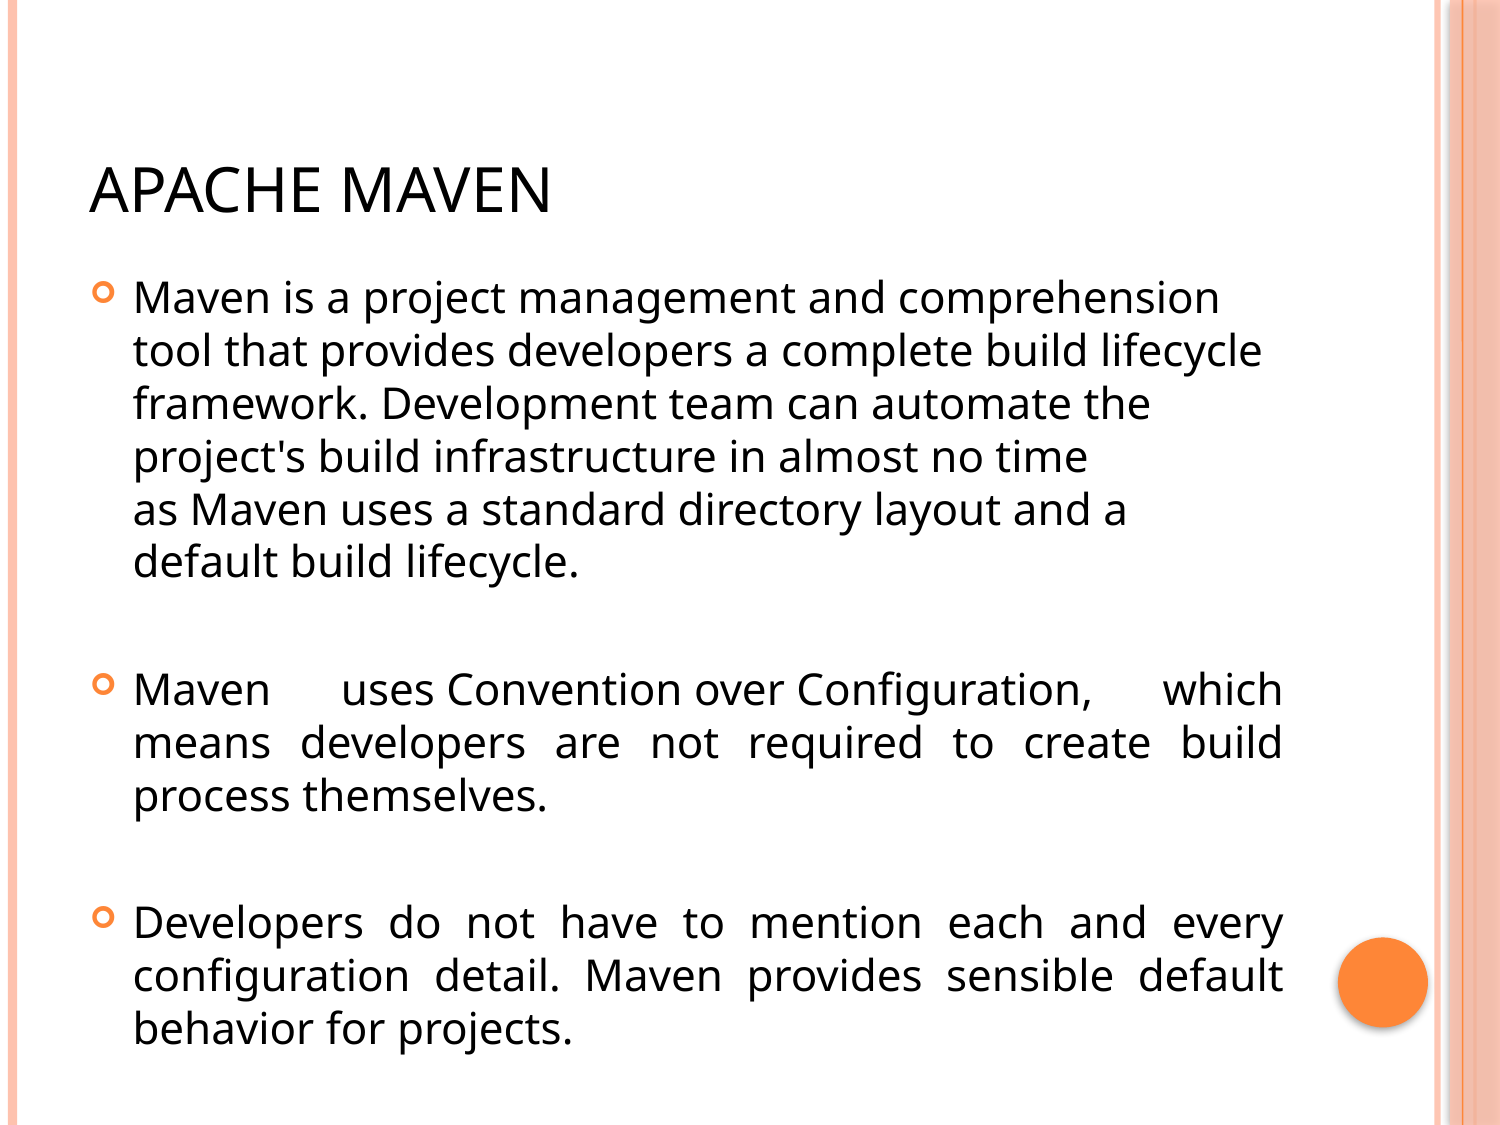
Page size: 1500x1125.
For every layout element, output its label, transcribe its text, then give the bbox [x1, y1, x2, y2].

title Apache Maven [75, 45, 1300, 233]
list Maven is a project management and comprehension tool that provides developers a complete build lifecycle framework. Development team can automate the project's build infrastructure in almost no time as Maven uses a standard directory layout and a default build lifecycle. Maven uses Convention over Configuration, which means developers are not required to create build process themselves. Developers do not have to mention each and every configuration detail. Maven provides sensible default behavior for projects. [75, 262, 1300, 1062]
